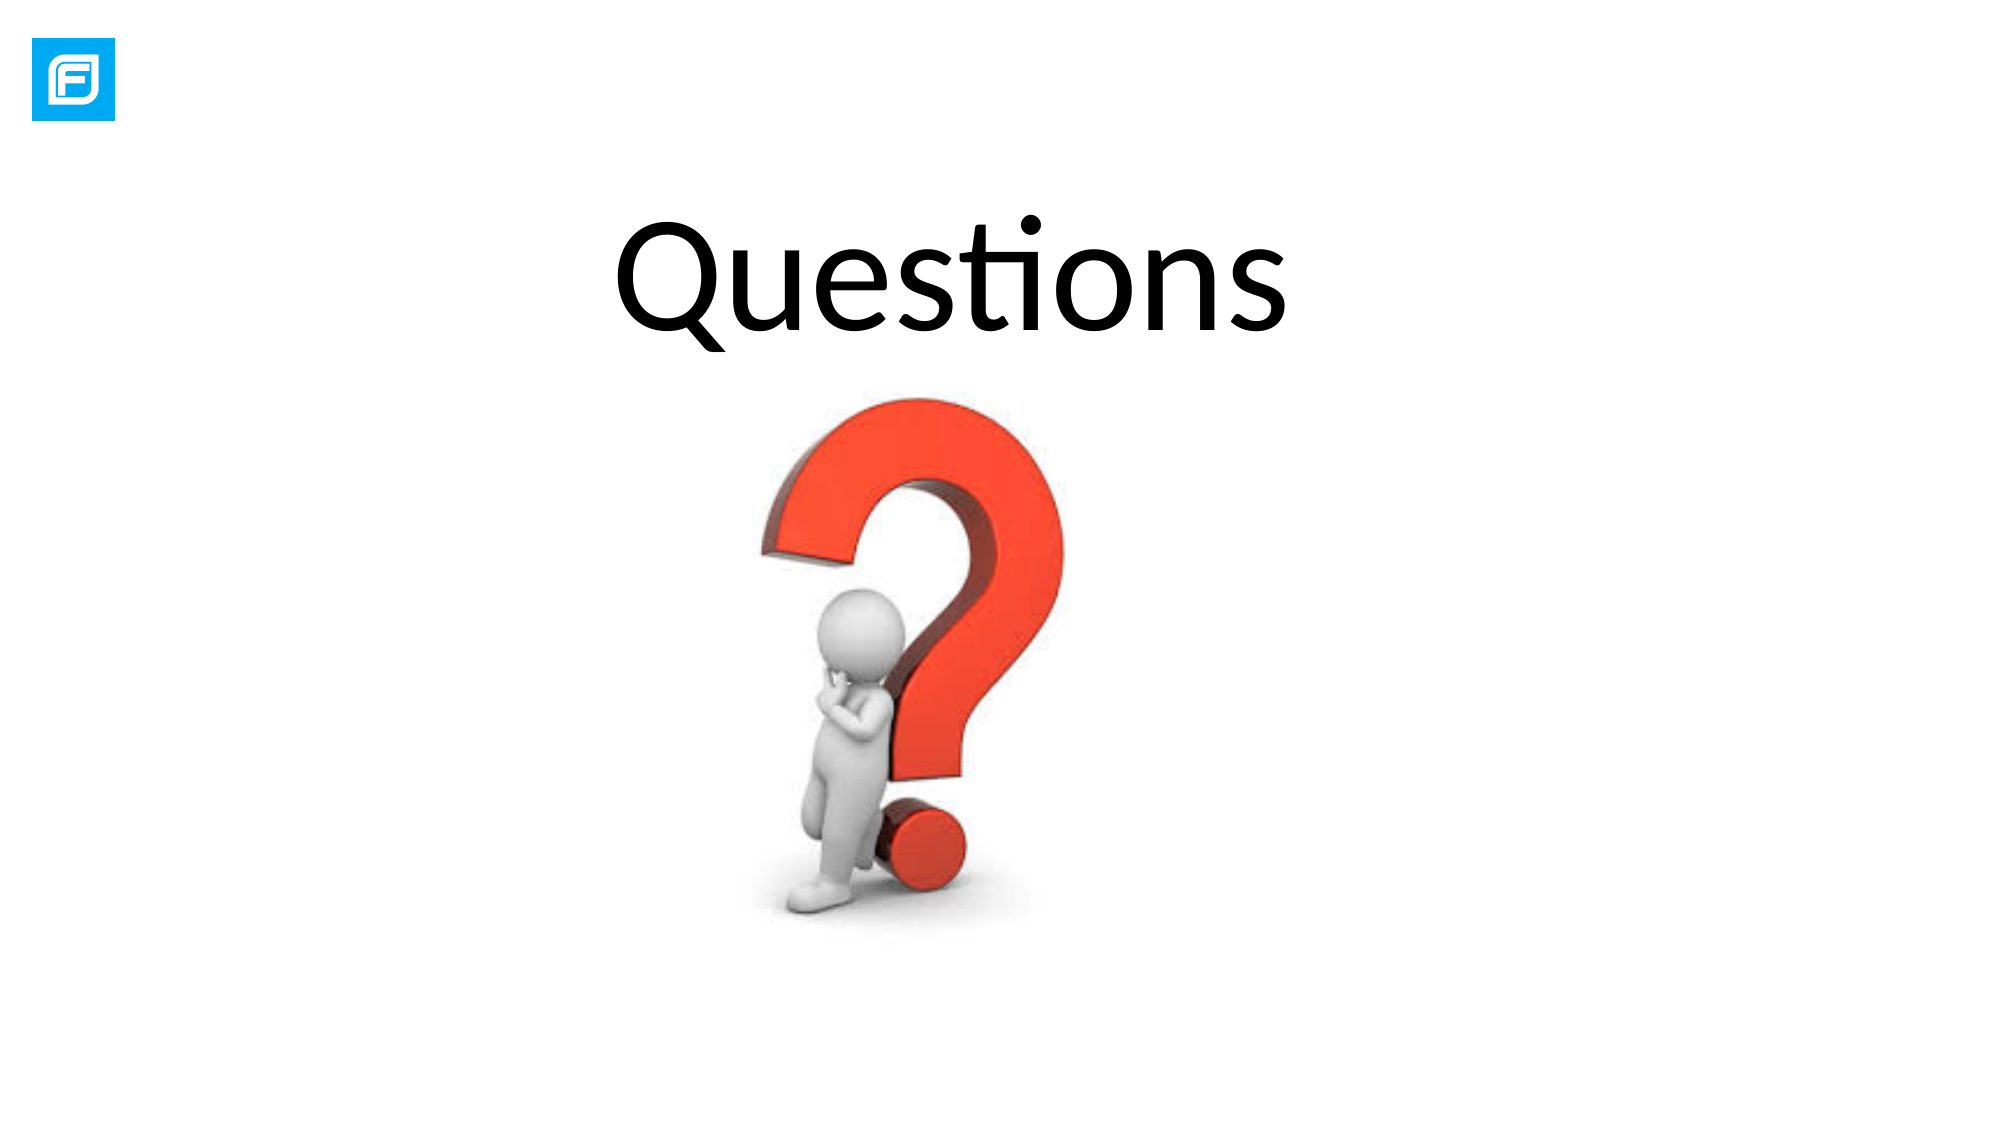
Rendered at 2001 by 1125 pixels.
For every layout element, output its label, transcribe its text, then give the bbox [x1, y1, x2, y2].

picture [49, 55, 98, 104]
text_box Questions [596, 156, 1307, 372]
picture [679, 373, 1128, 972]
